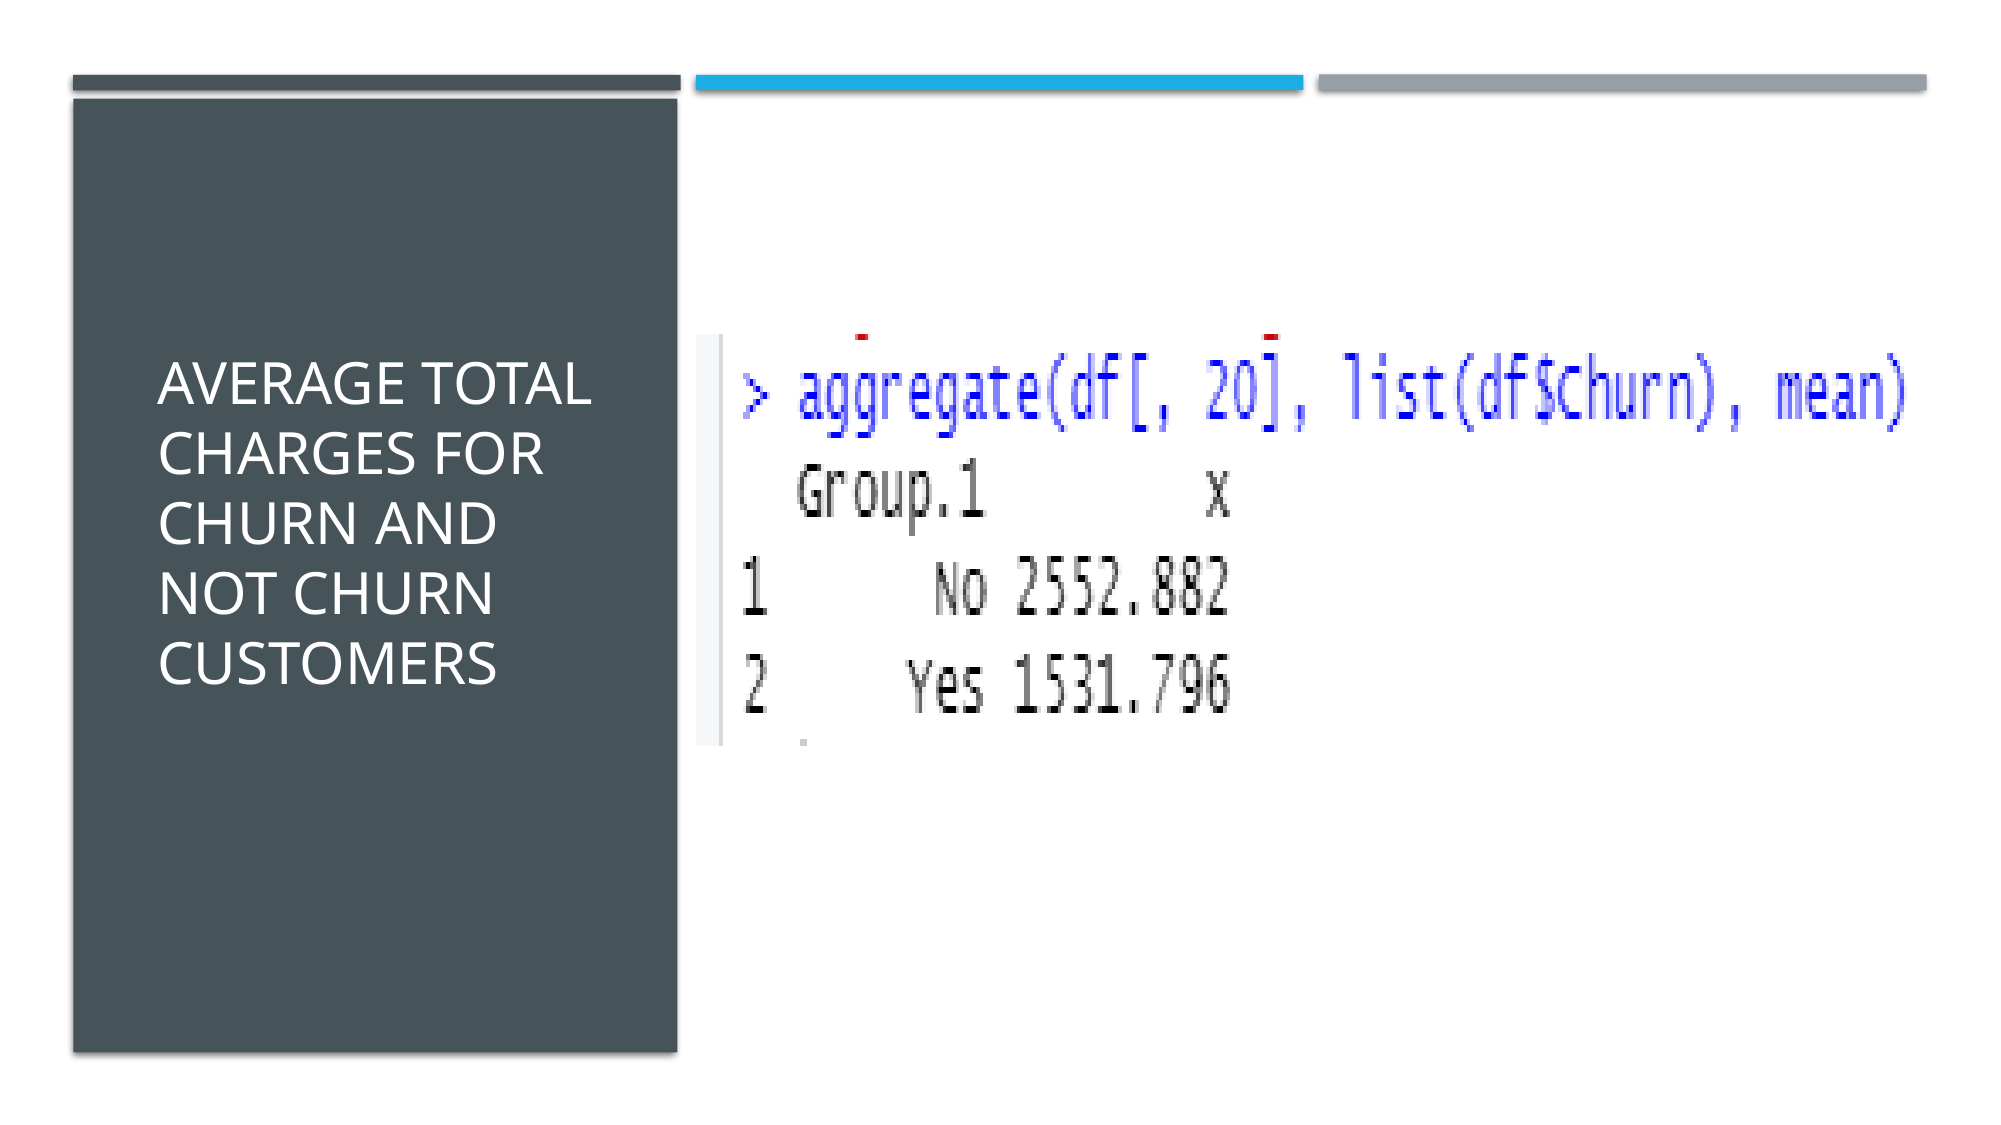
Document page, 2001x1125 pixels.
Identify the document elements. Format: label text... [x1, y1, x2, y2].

title Average total Charges for Churn and Not Churn Customers [142, 421, 640, 704]
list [696, 334, 1949, 746]
